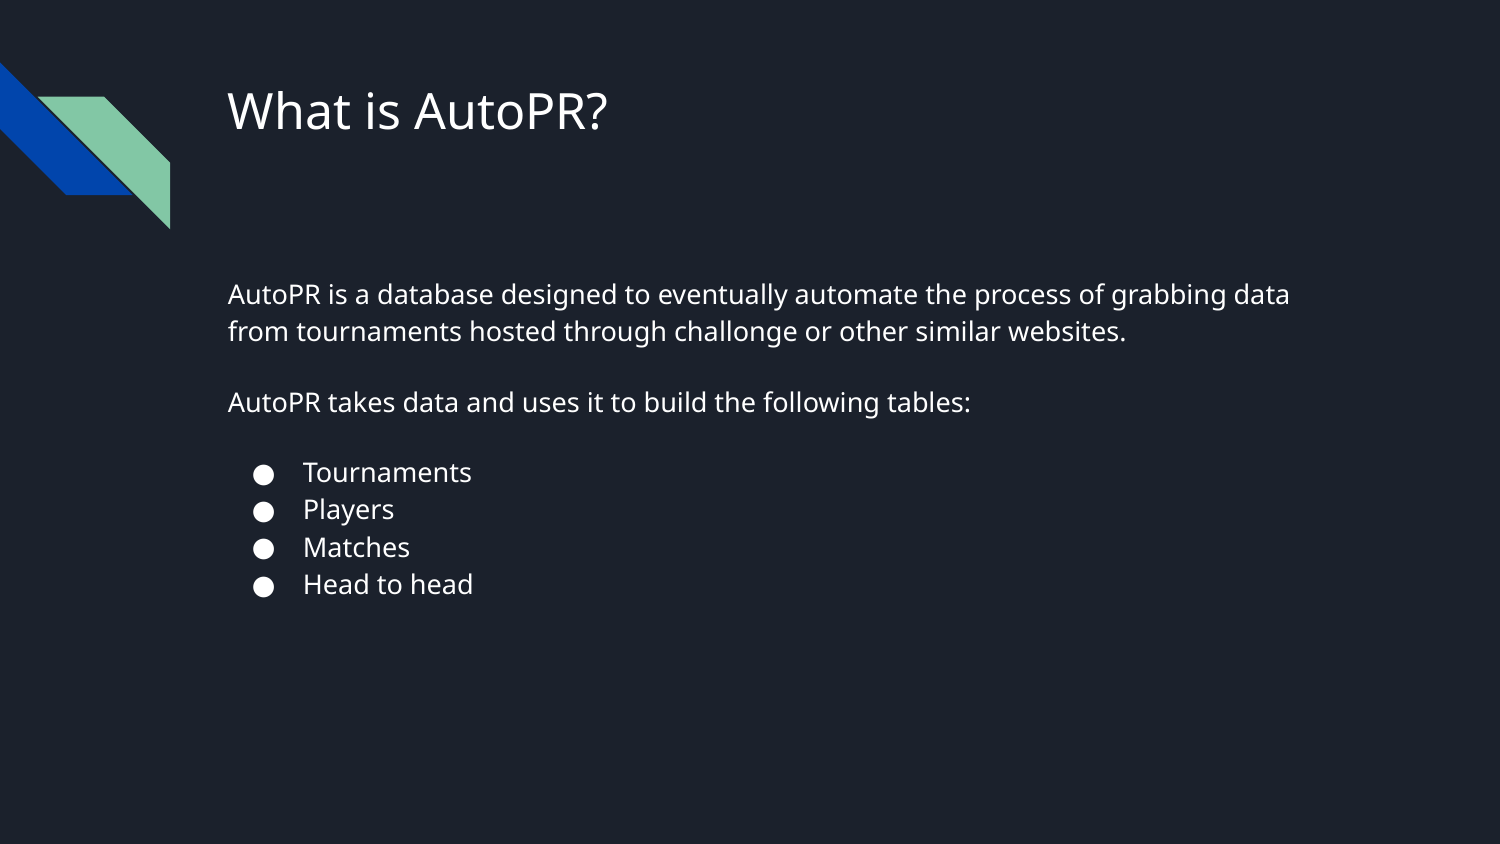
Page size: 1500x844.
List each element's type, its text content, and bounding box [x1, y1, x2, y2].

list AutoPR is a database designed to eventually automate the process of grabbing data from tournaments hosted through challonge or other similar websites. AutoPR takes data and uses it to build the following tables: Tournaments Players Matches Head to head [212, 257, 1368, 735]
title What is AutoPR? [212, 64, 1368, 215]
